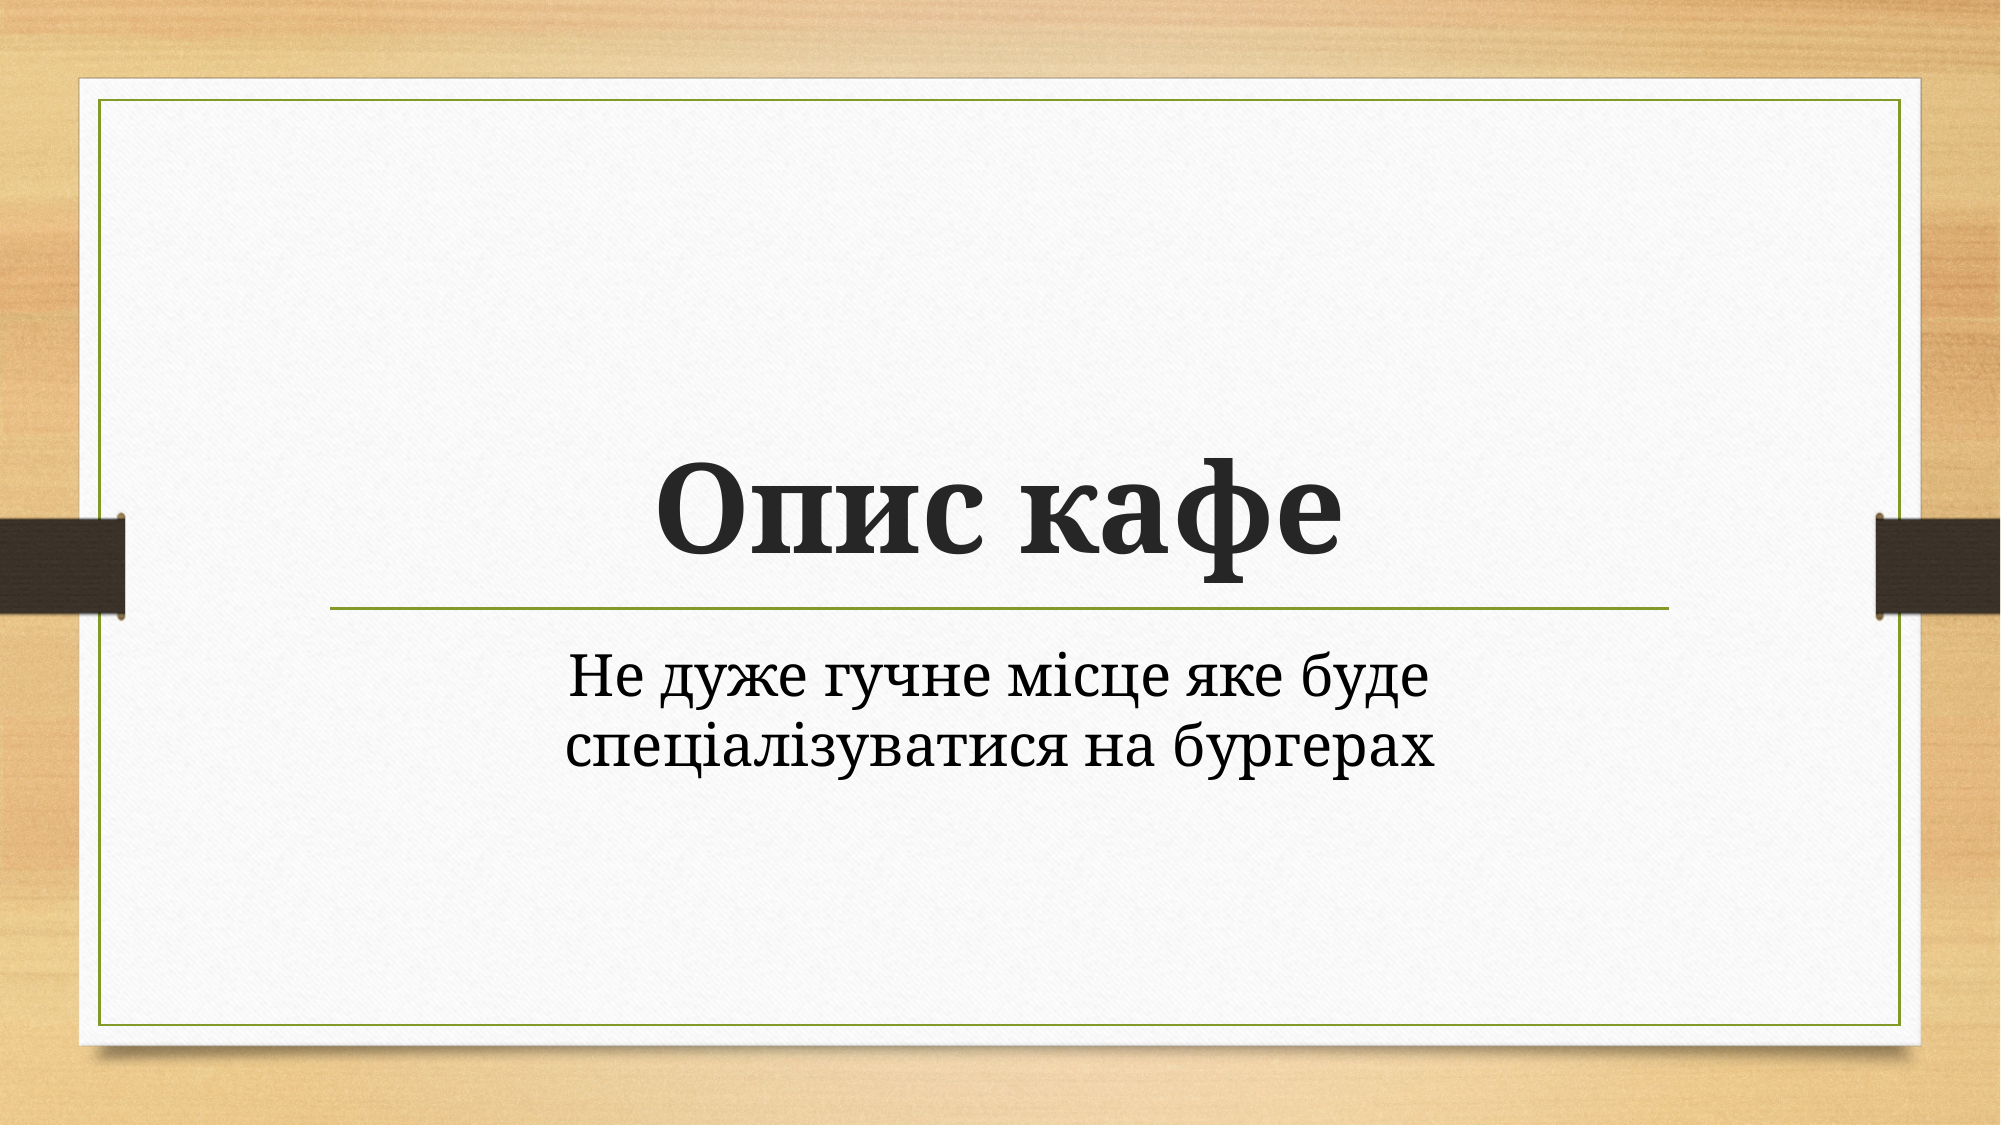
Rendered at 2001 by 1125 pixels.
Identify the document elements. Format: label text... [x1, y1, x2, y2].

picture [0, 0, 2001, 1125]
list Не дуже гучне місце яке буде спеціалізуватися на бургерах [330, 630, 1669, 788]
title Опис кафе [330, 287, 1669, 587]
